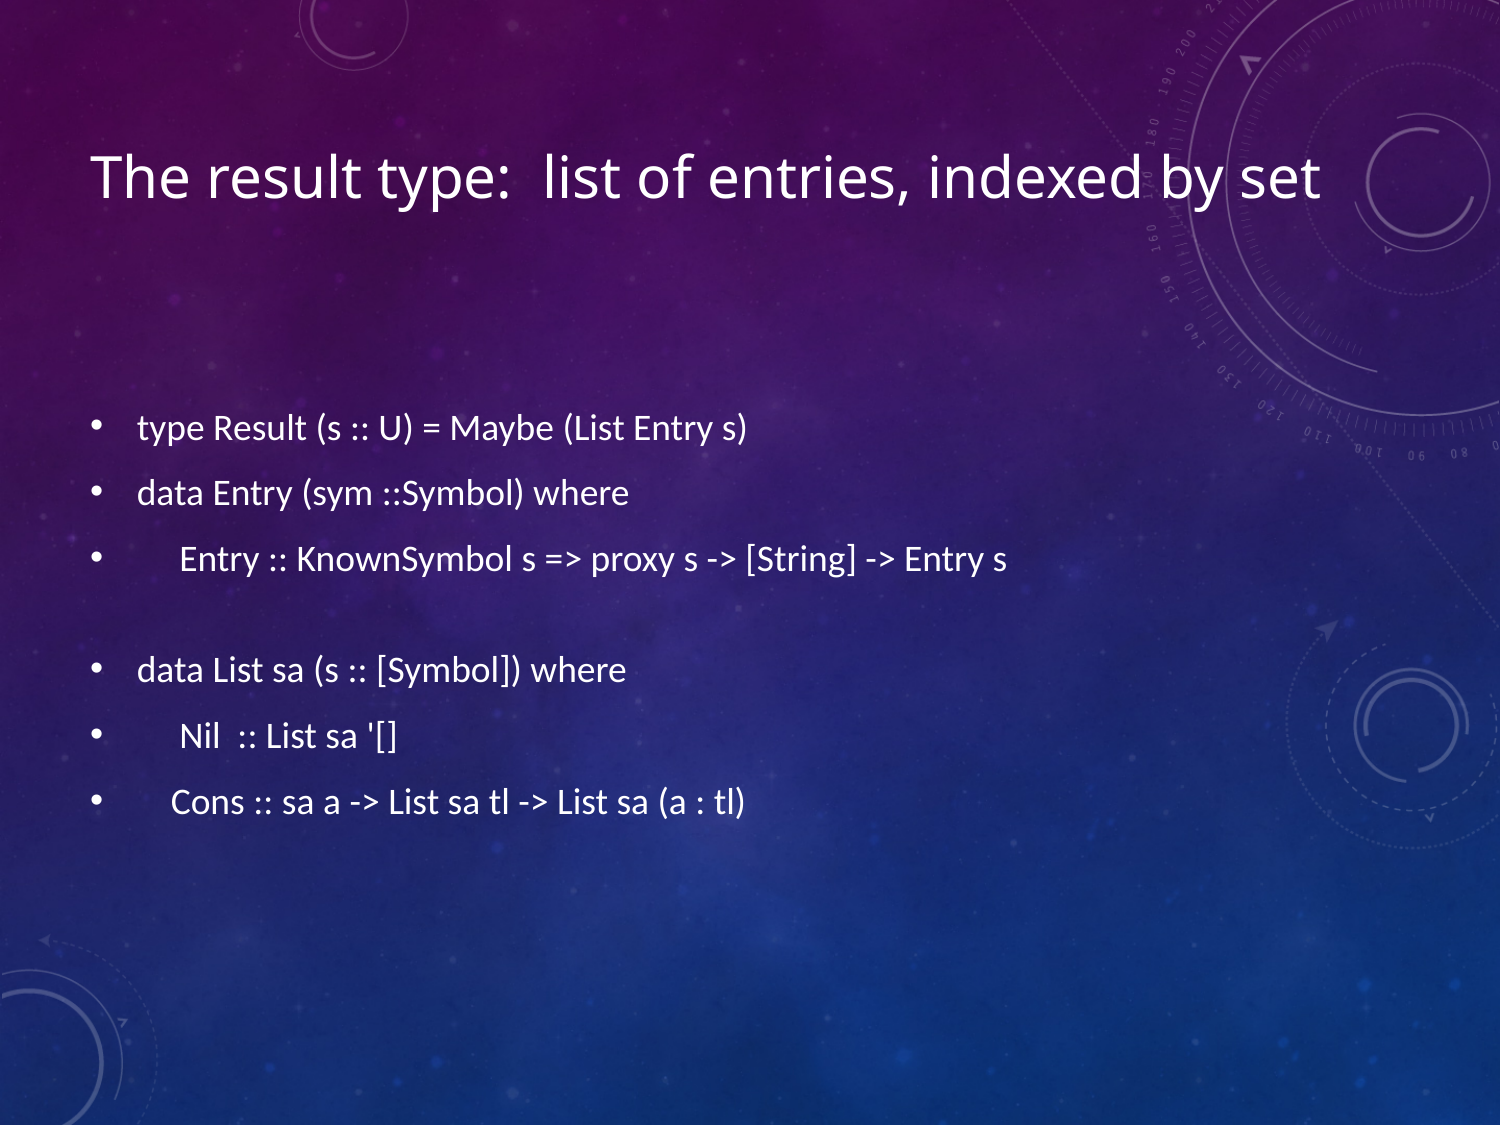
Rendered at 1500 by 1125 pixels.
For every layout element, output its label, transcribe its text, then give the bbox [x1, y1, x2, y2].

list type Result (s :: U) = Maybe (List Entry s) data Entry (sym ::Symbol) where Entry :: KnownSymbol s => proxy s -> [String] -> Entry s data List sa (s :: [Symbol]) where Nil :: List sa '[] Cons :: sa a -> List sa tl -> List sa (a : tl) [75, 274, 1350, 950]
picture [0, 0, 1500, 1125]
title The result type: list of entries, indexed by set [75, 99, 1350, 252]
